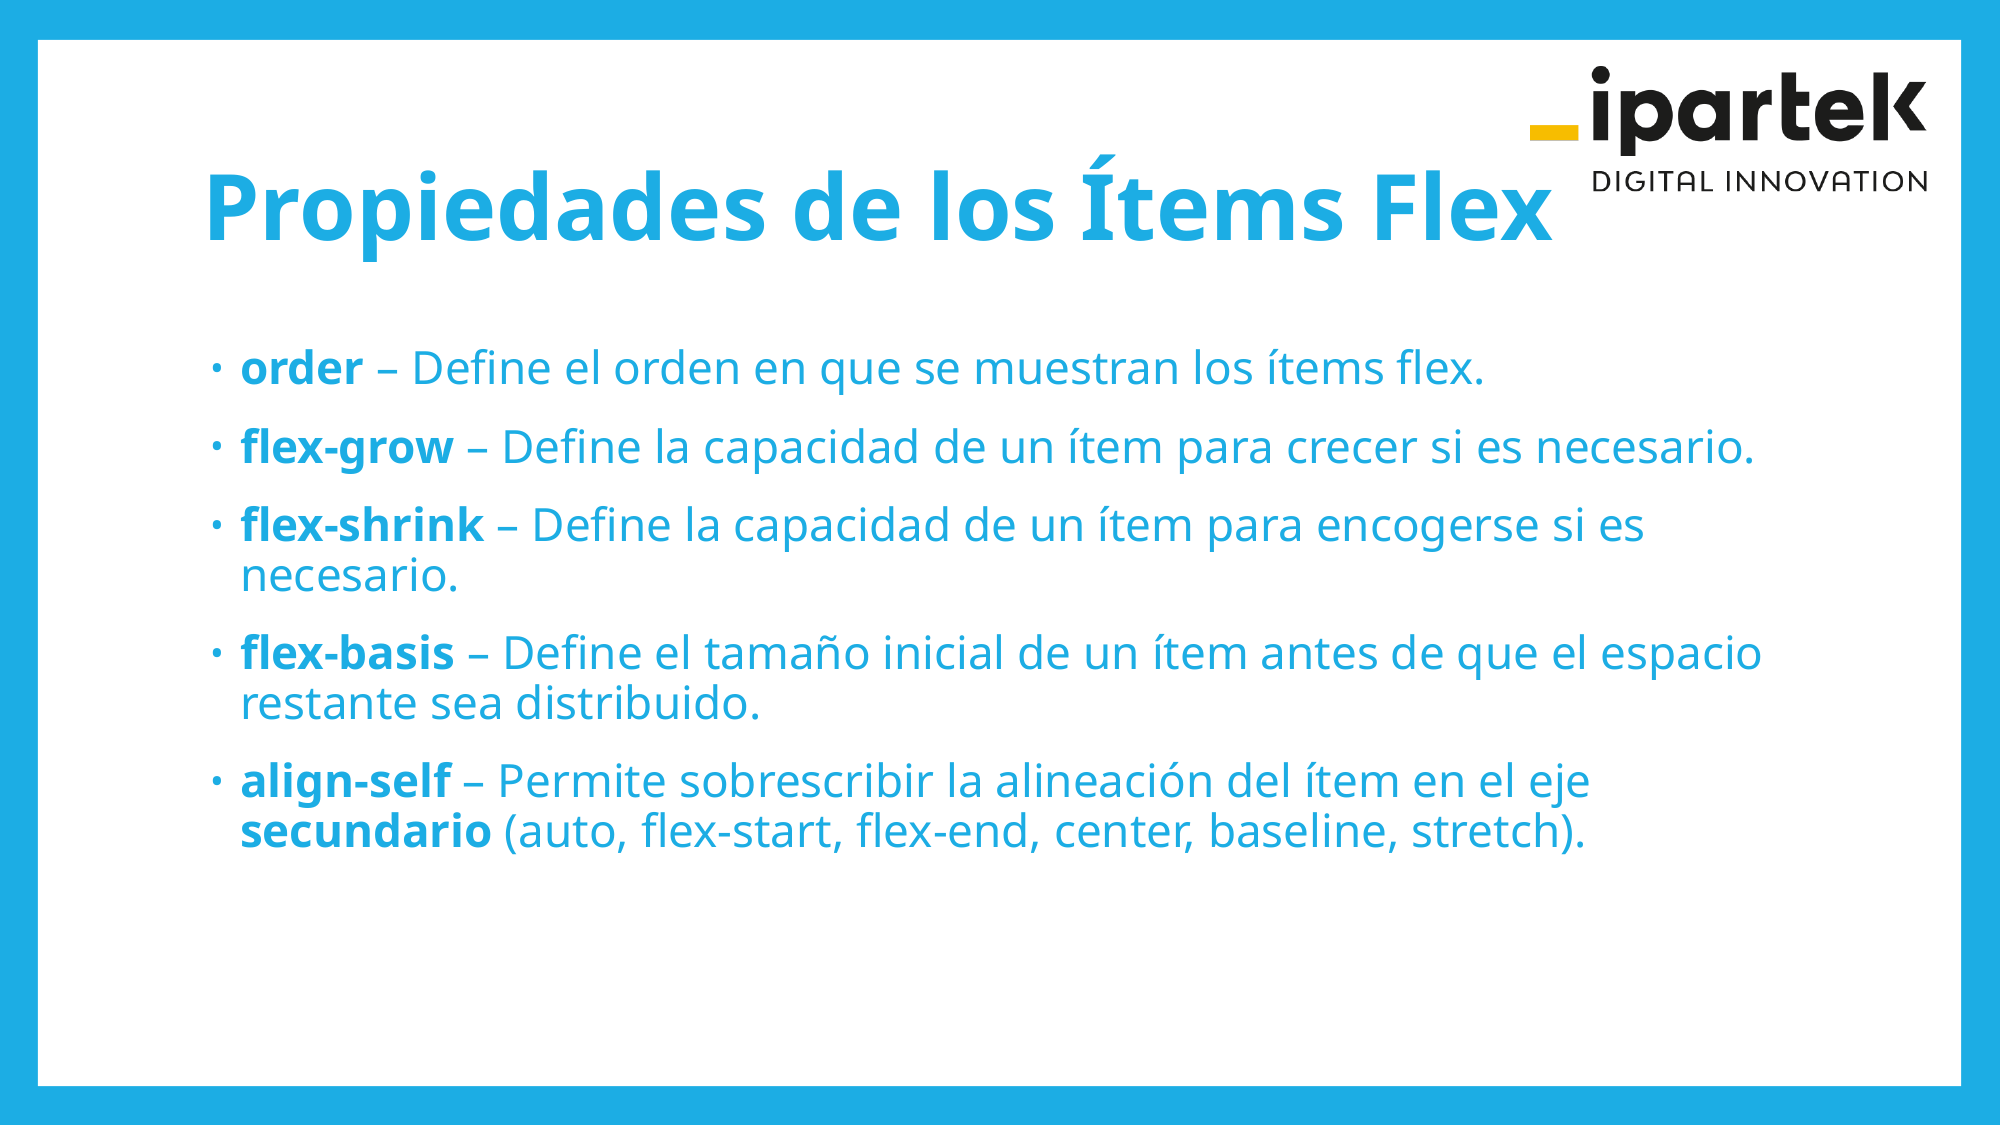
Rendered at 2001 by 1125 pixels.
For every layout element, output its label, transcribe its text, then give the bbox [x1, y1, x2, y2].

picture [1501, 0, 1960, 284]
list order – Define el orden en que se muestran los ítems flex. flex-grow – Define la capacidad de un ítem para crecer si es necesario. flex-shrink – Define la capacidad de un ítem para encogerse si es necesario. flex-basis – Define el tamaño inicial de un ítem antes de que el espacio restante sea distribuido. align-self – Permite sobrescribir la alineación del ítem en el eje secundario (auto, flex-start, flex-end, center, baseline, stretch). [187, 337, 1808, 1000]
title Propiedades de los Ítems Flex [187, 99, 1808, 323]
